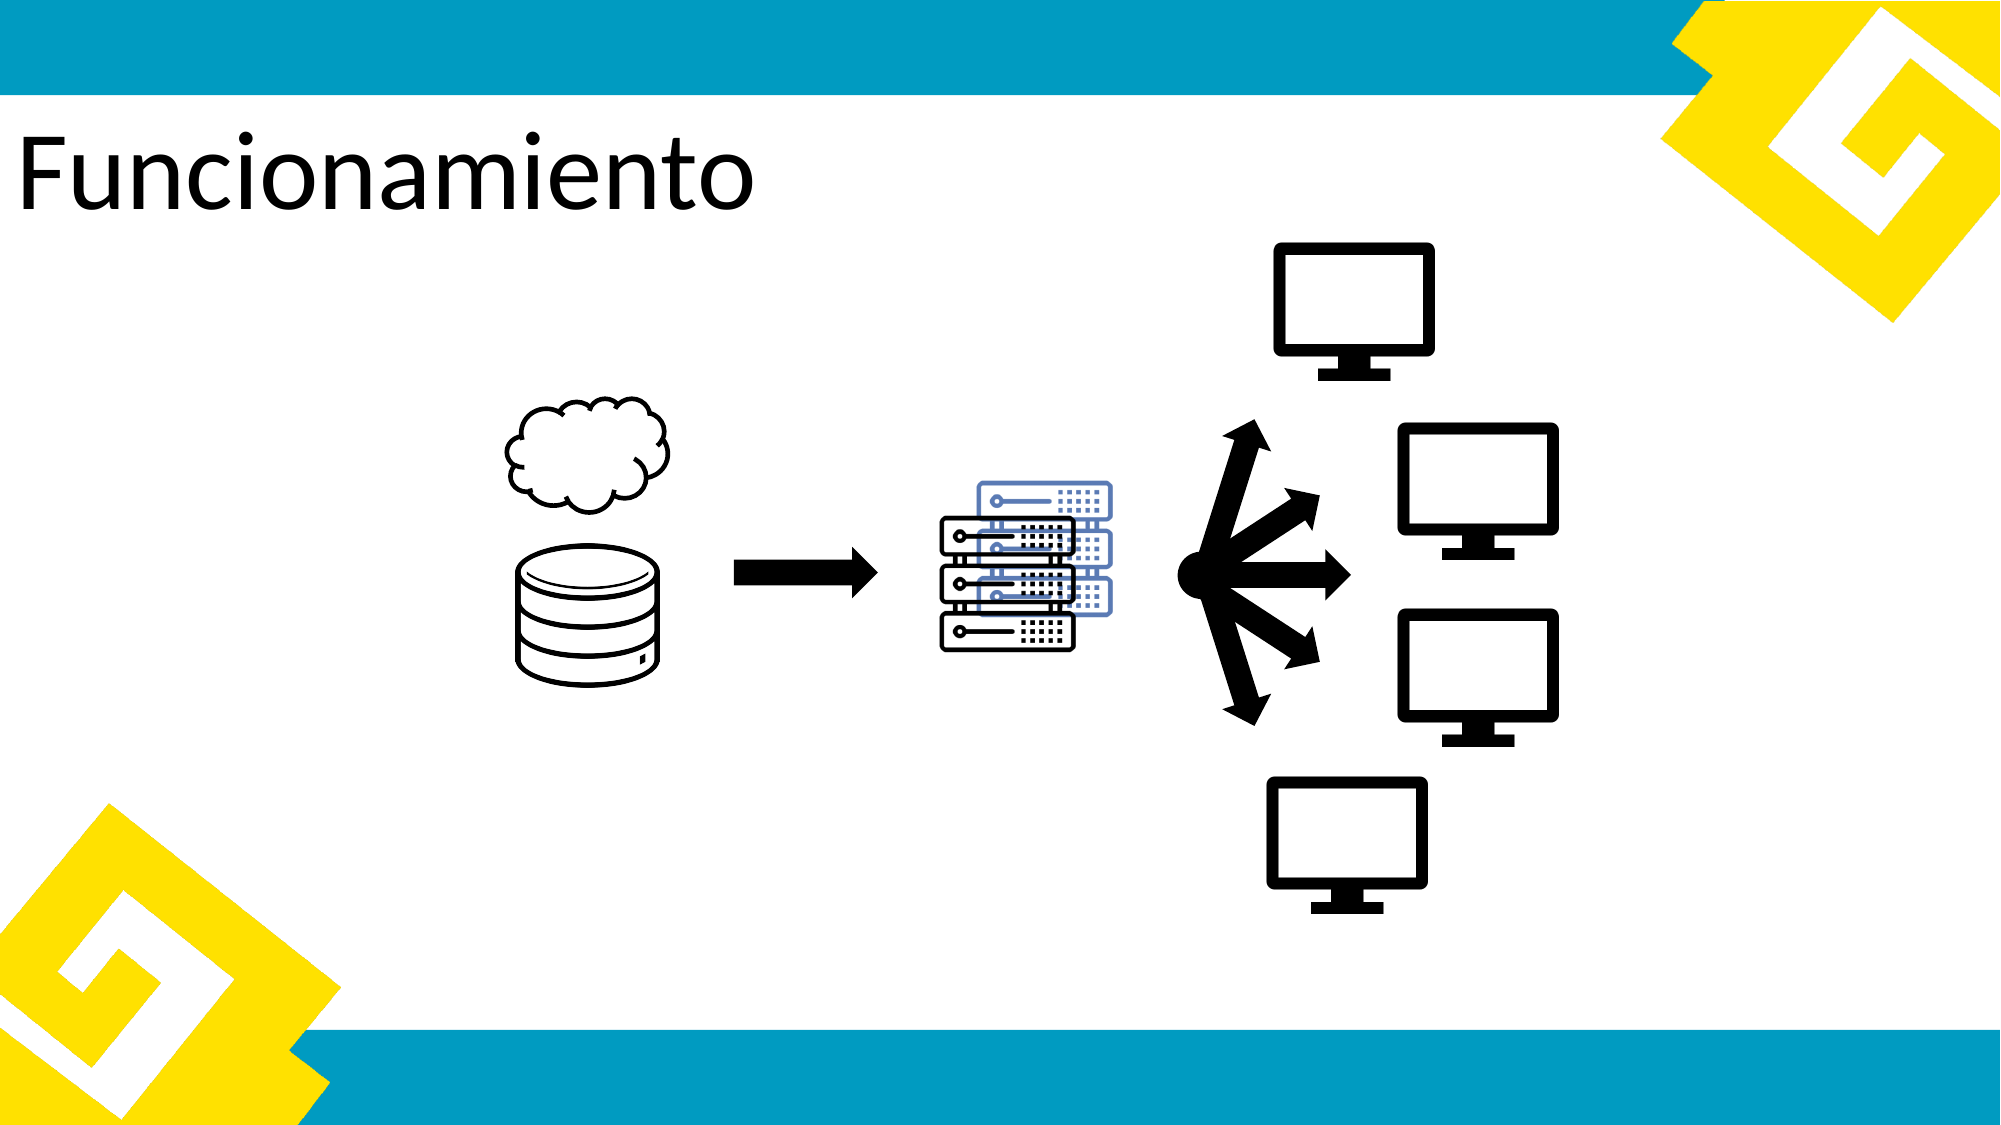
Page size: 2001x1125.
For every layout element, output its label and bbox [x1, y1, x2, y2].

text_box [0, 0, 2000, 379]
picture [1250, 214, 1575, 943]
text_box [1177, 415, 1351, 730]
text_box [0, 746, 2000, 1125]
picture [515, 543, 660, 688]
text_box [505, 397, 669, 514]
text_box [732, 544, 880, 601]
text_box [926, 468, 1125, 665]
